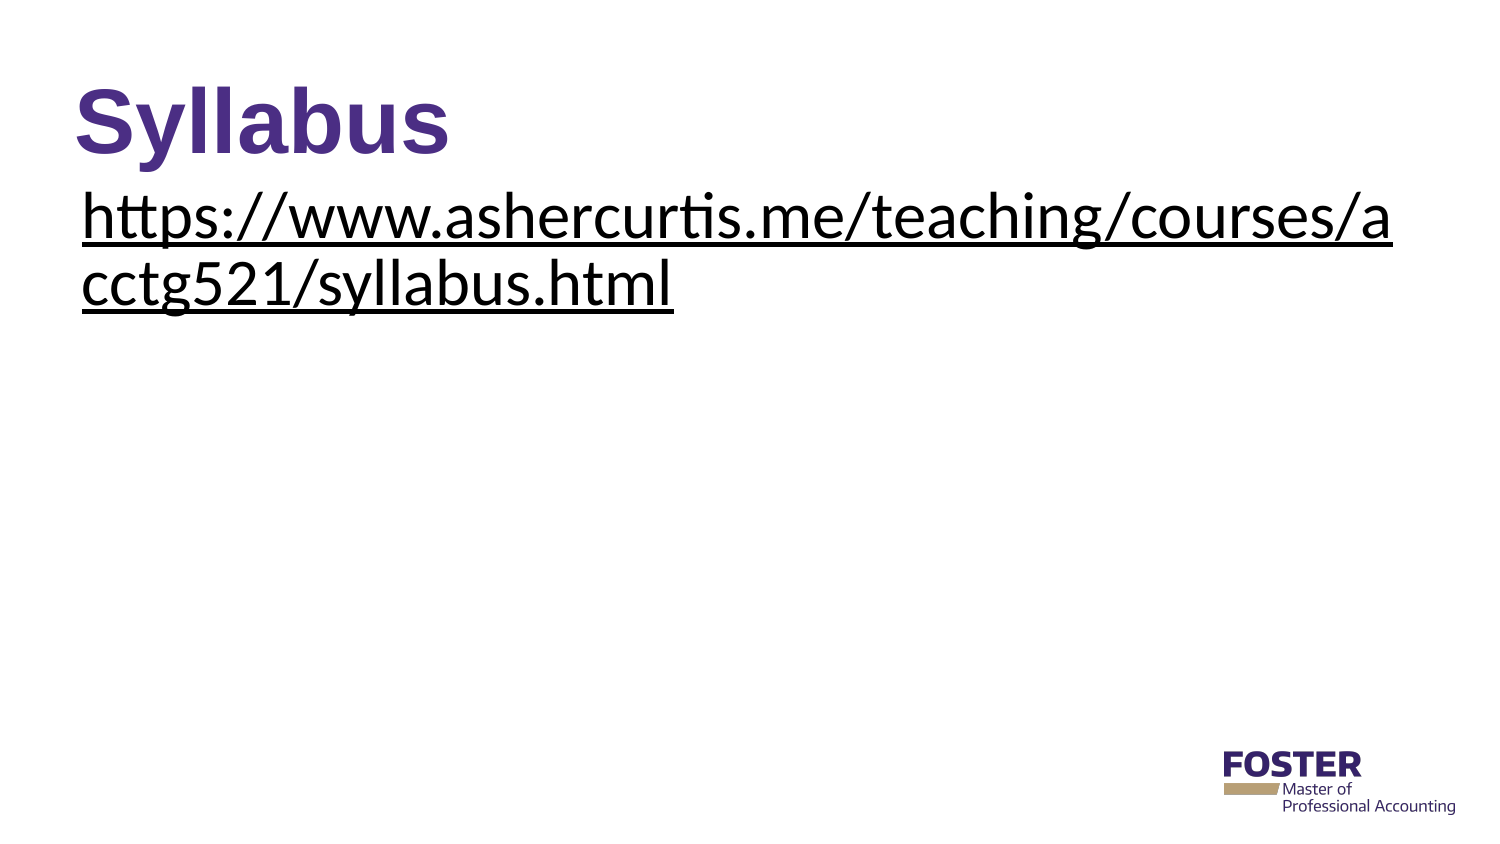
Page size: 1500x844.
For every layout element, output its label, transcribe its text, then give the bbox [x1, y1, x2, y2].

list https://www.ashercurtis.me/teaching/courses/acctg521/syllabus.html [59, 164, 1410, 341]
title Syllabus [59, 54, 1422, 181]
picture [1221, 749, 1458, 817]
